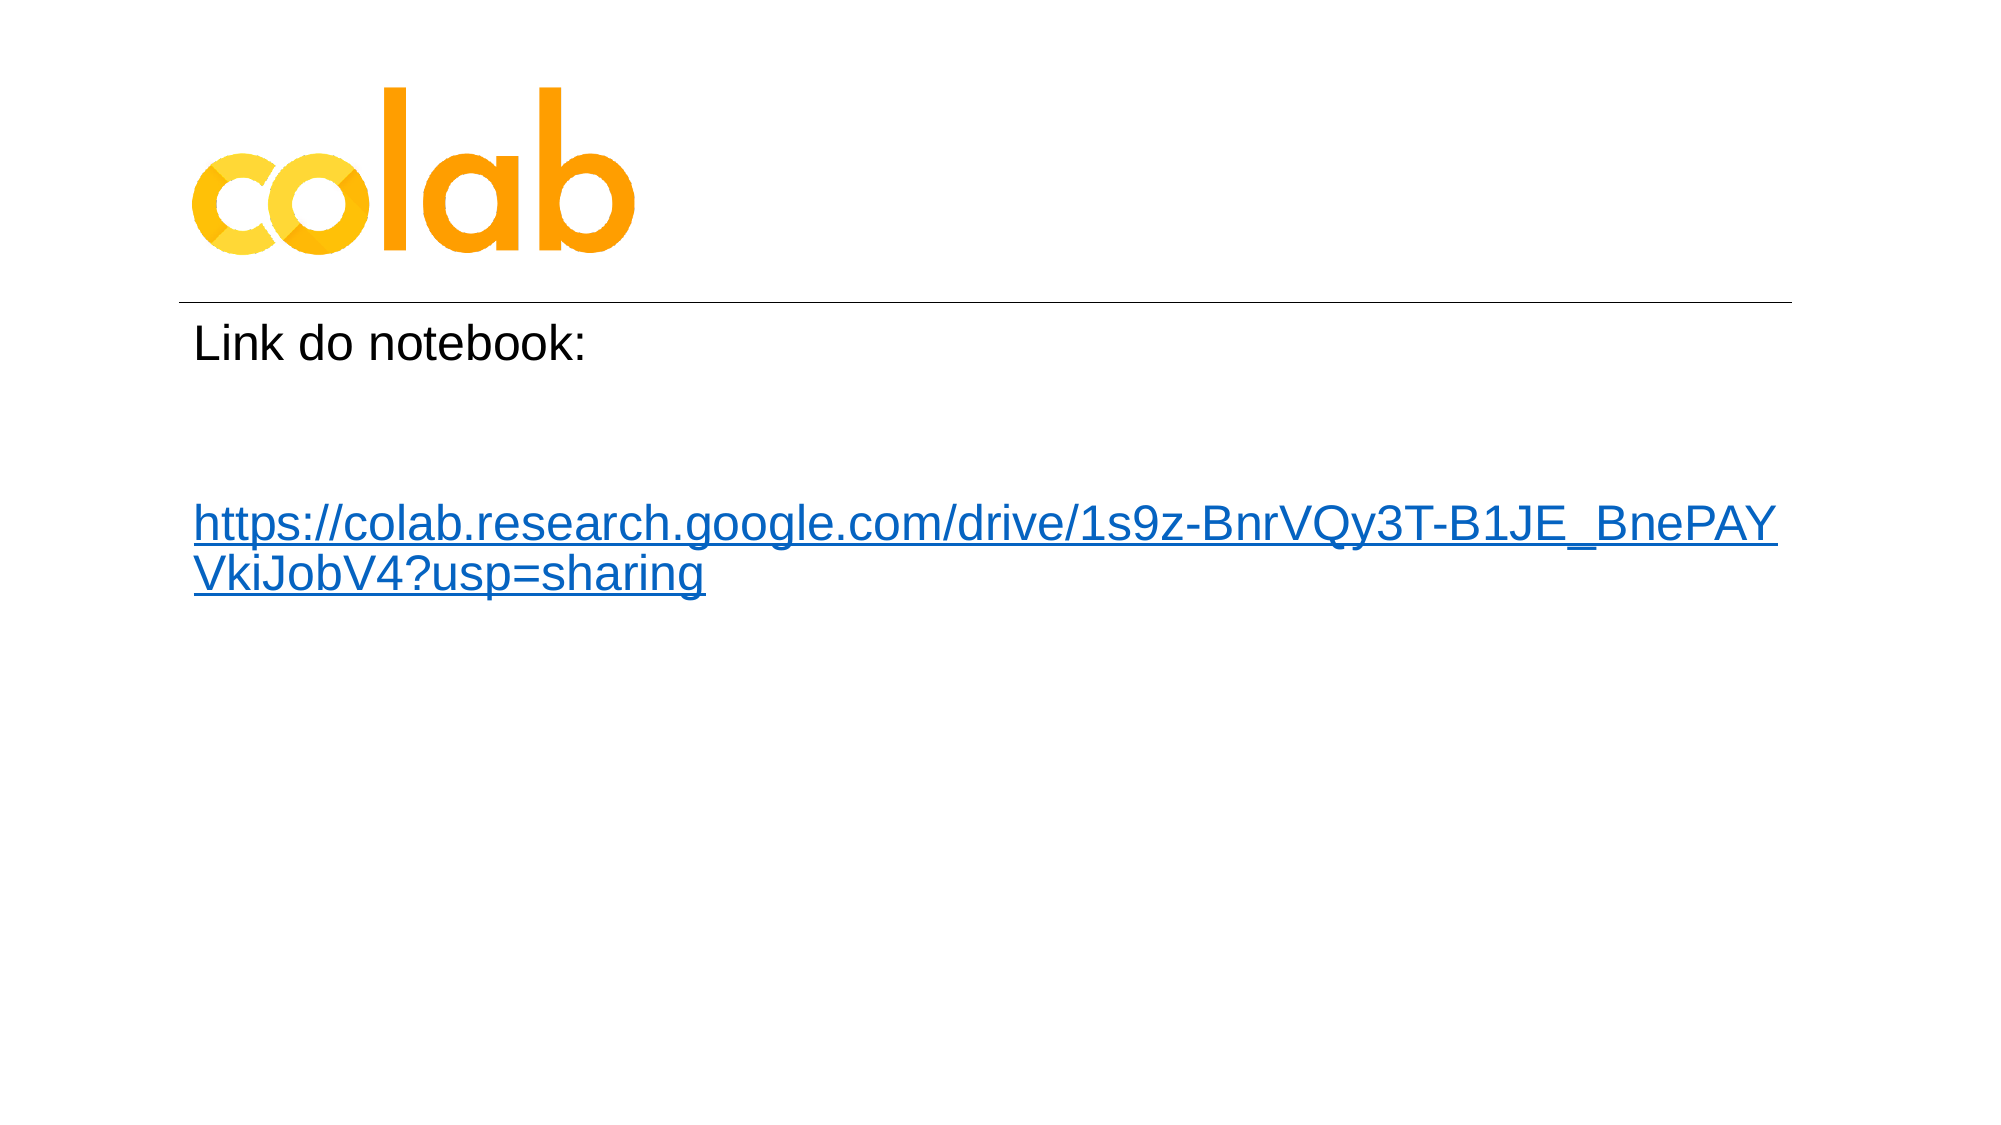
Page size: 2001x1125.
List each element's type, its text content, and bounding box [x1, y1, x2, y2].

picture [130, 52, 696, 303]
text_box Link do notebook: https://colab.research.google.com/drive/1s9z-BnrVQy3T-B1JE_BnePAYVkiJobV4?usp=sharing [178, 302, 1822, 678]
